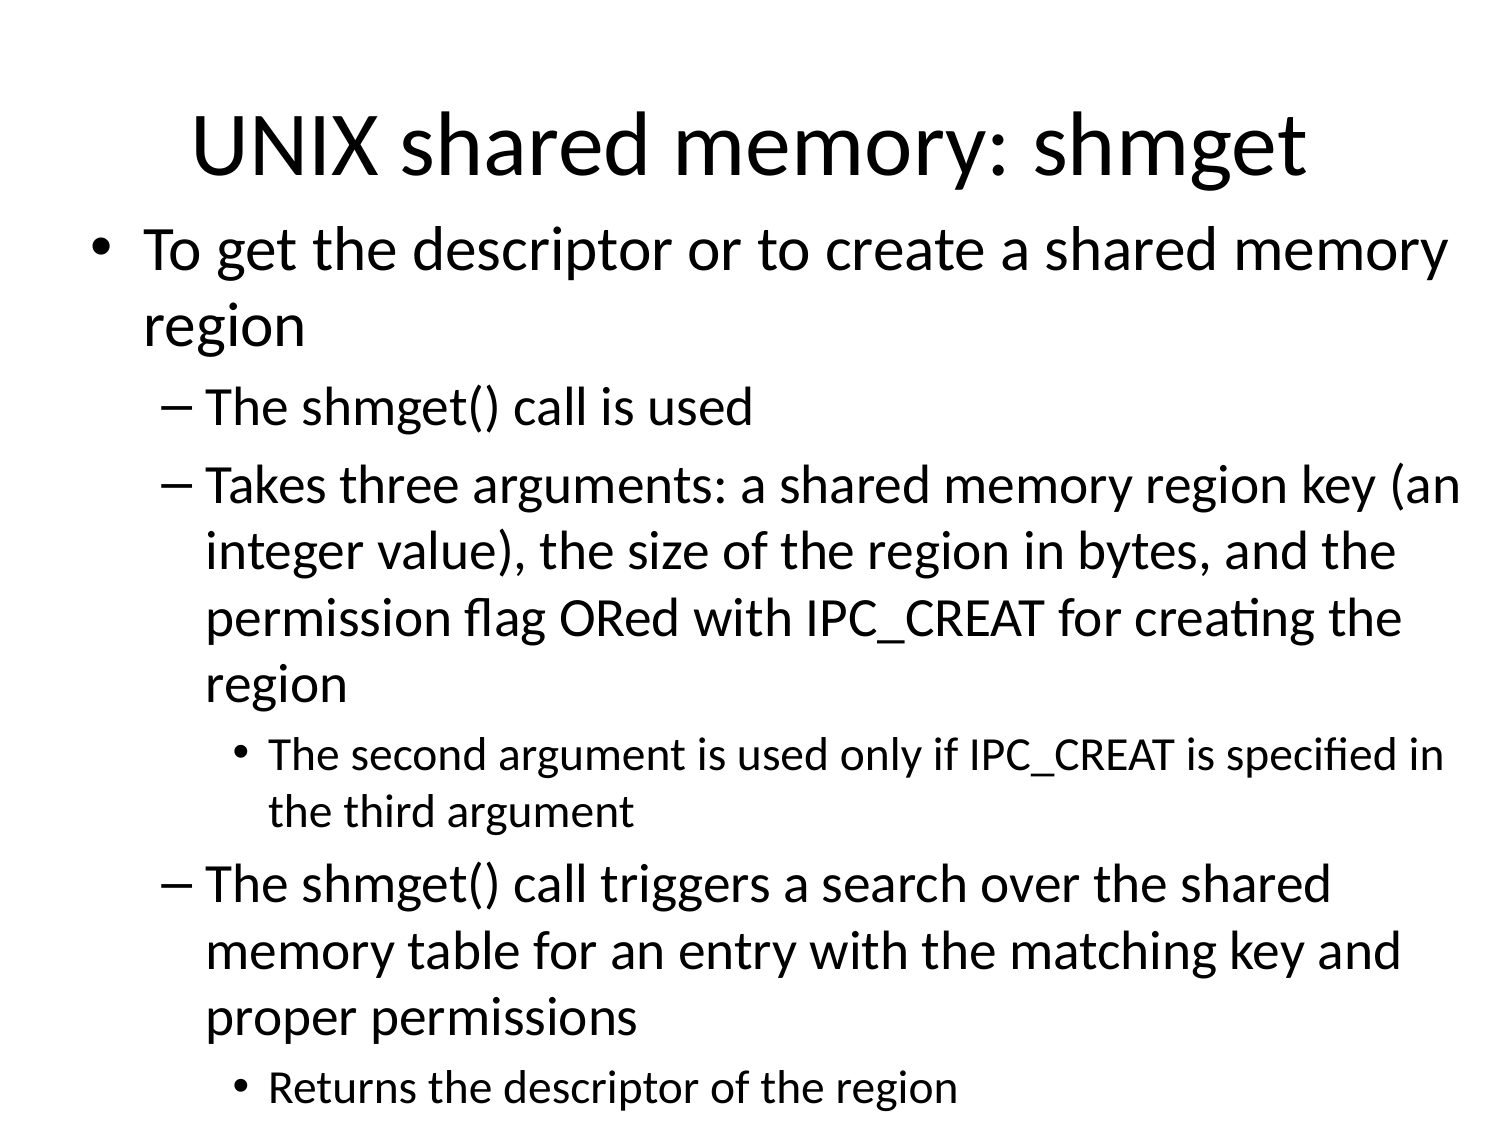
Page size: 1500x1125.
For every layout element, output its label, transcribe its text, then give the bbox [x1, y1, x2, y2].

list To get the descriptor or to create a shared memory region The shmget() call is used Takes three arguments: a shared memory region key (an integer value), the size of the region in bytes, and the permission flag ORed with IPC_CREAT for creating the region The second argument is used only if IPC_CREAT is specified in the third argument The shmget() call triggers a search over the shared memory table for an entry with the matching key and proper permissions Returns the descriptor of the region [75, 200, 1500, 1125]
title UNIX shared memory: shmget [75, 45, 1425, 200]
